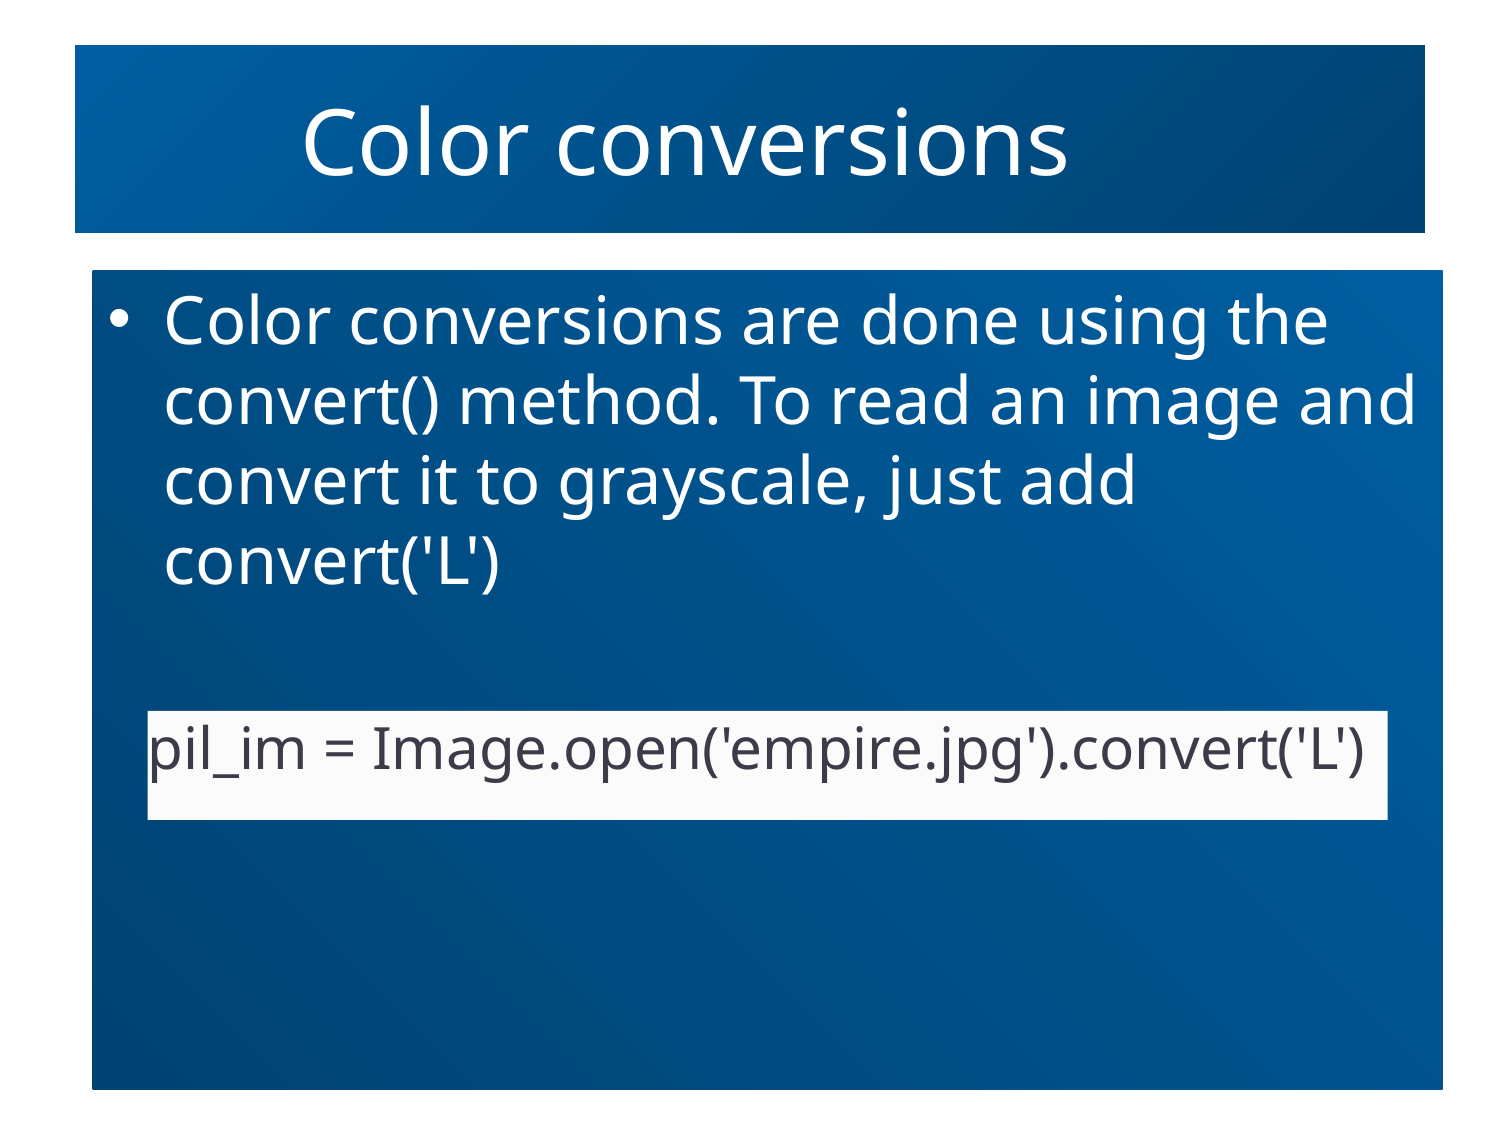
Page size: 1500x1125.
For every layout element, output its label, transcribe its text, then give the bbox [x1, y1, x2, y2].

text_box pil_im = Image.open('empire.jpg').convert('L') [147, 710, 1388, 820]
list Color conversions are done using the convert() method. To read an image and convert it to grayscale, just add convert('L') [92, 270, 1443, 1090]
title Color conversions [75, 45, 1425, 233]
